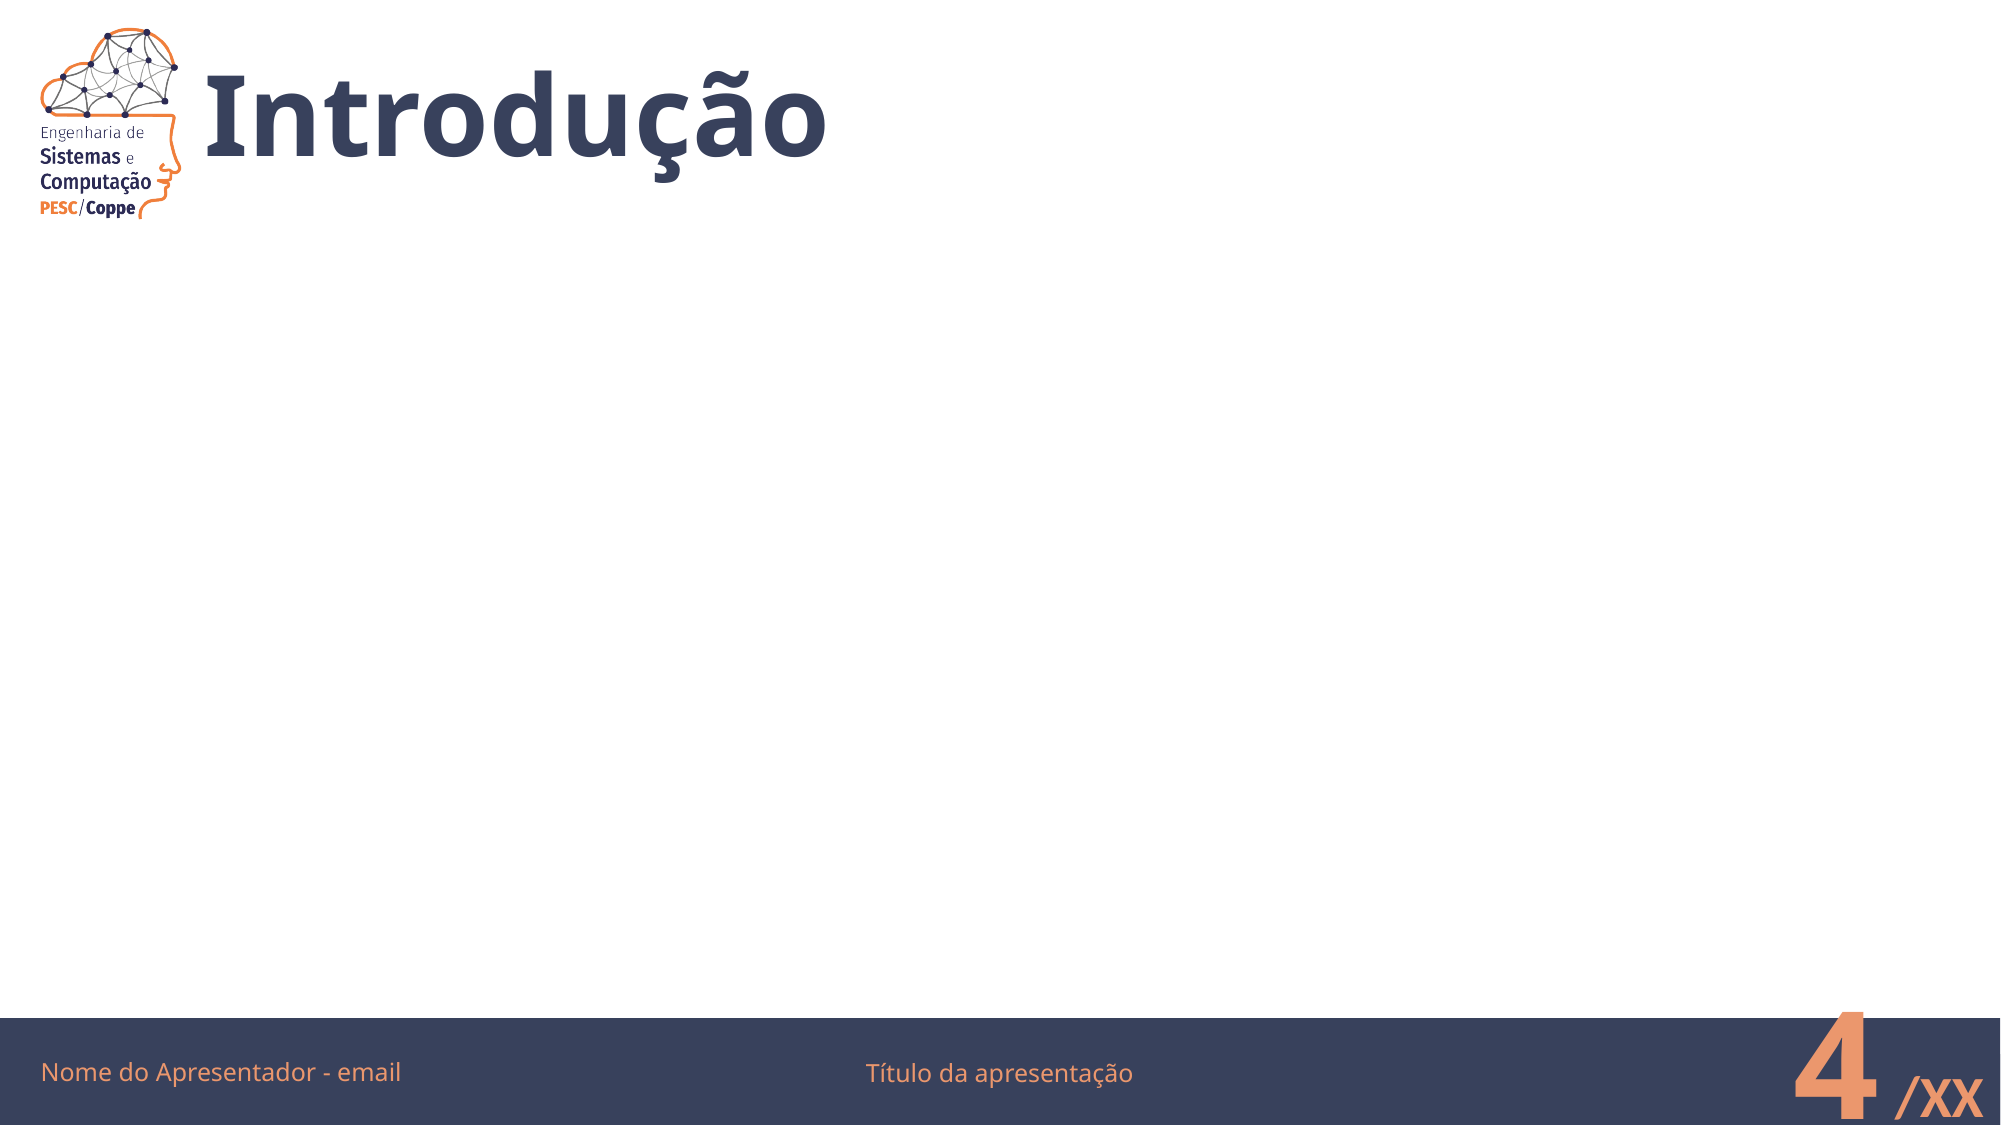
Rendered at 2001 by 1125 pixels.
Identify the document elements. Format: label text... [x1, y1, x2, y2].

title Introdução [189, 10, 1980, 230]
picture [25, 14, 196, 233]
footer Título da apresentação [662, 1042, 1338, 1103]
slide_number 4 [1443, 1041, 1894, 1102]
slide_number Nome do Apresentador - email [25, 1041, 476, 1102]
